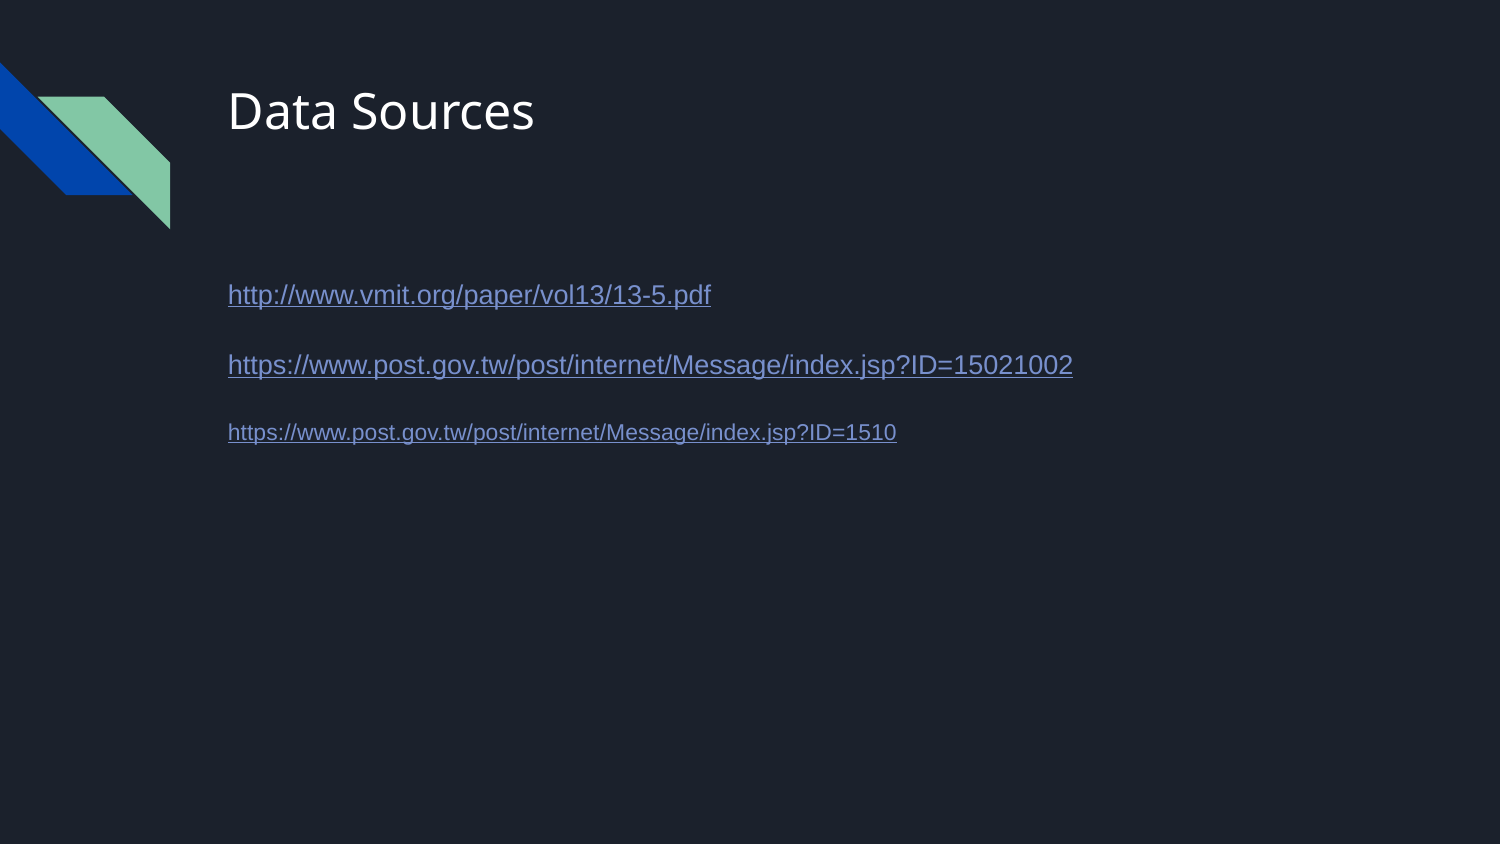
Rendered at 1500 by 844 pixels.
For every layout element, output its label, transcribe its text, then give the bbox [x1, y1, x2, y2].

title Data Sources [212, 64, 1368, 215]
list http://www.vmit.org/paper/vol13/13-5.pdf https://www.post.gov.tw/post/internet/Message/index.jsp?ID=15021002 https://www.post.gov.tw/post/internet/Message/index.jsp?ID=1510 [212, 257, 1368, 735]
